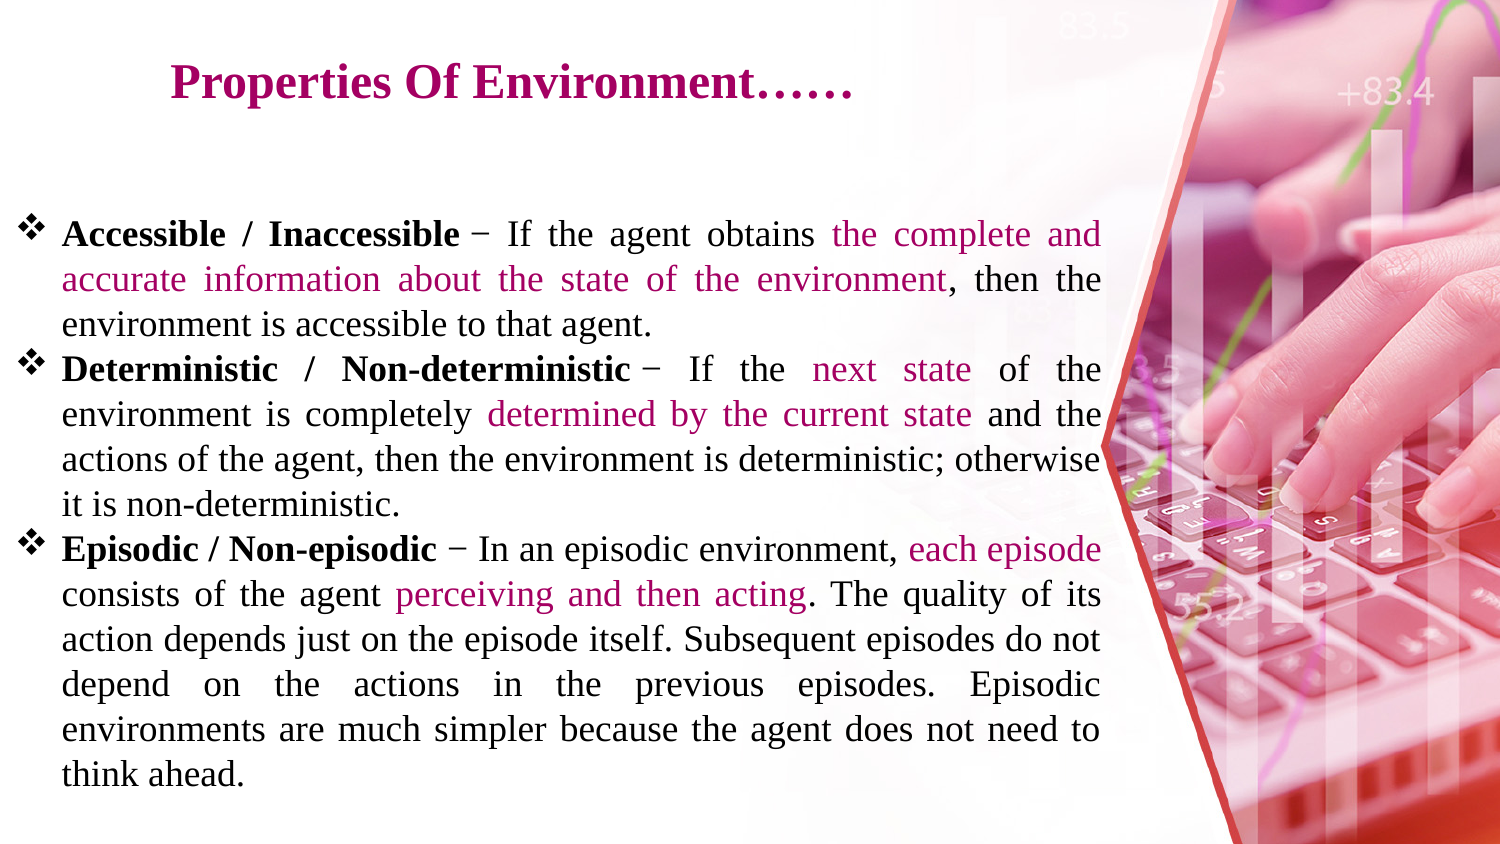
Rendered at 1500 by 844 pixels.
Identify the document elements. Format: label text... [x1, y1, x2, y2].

picture [0, 0, 1500, 844]
title Properties Of Environment…… [155, 18, 1216, 138]
text_box Accessible / Inaccessible − If the agent obtains the complete and accurate information about the state of the environment, then the environment is accessible to that agent. Deterministic / Non-deterministic − If the next state of the environment is completely determined by the current state and the actions of the agent, then the environment is deterministic; otherwise it is non-deterministic. Episodic / Non-episodic − In an episodic environment, each episode consists of the agent perceiving and then acting. The quality of its action depends just on the episode itself. Subsequent episodes do not depend on the actions in the previous episodes. Episodic environments are much simpler because the agent does not need to think ahead. [0, 157, 1117, 802]
